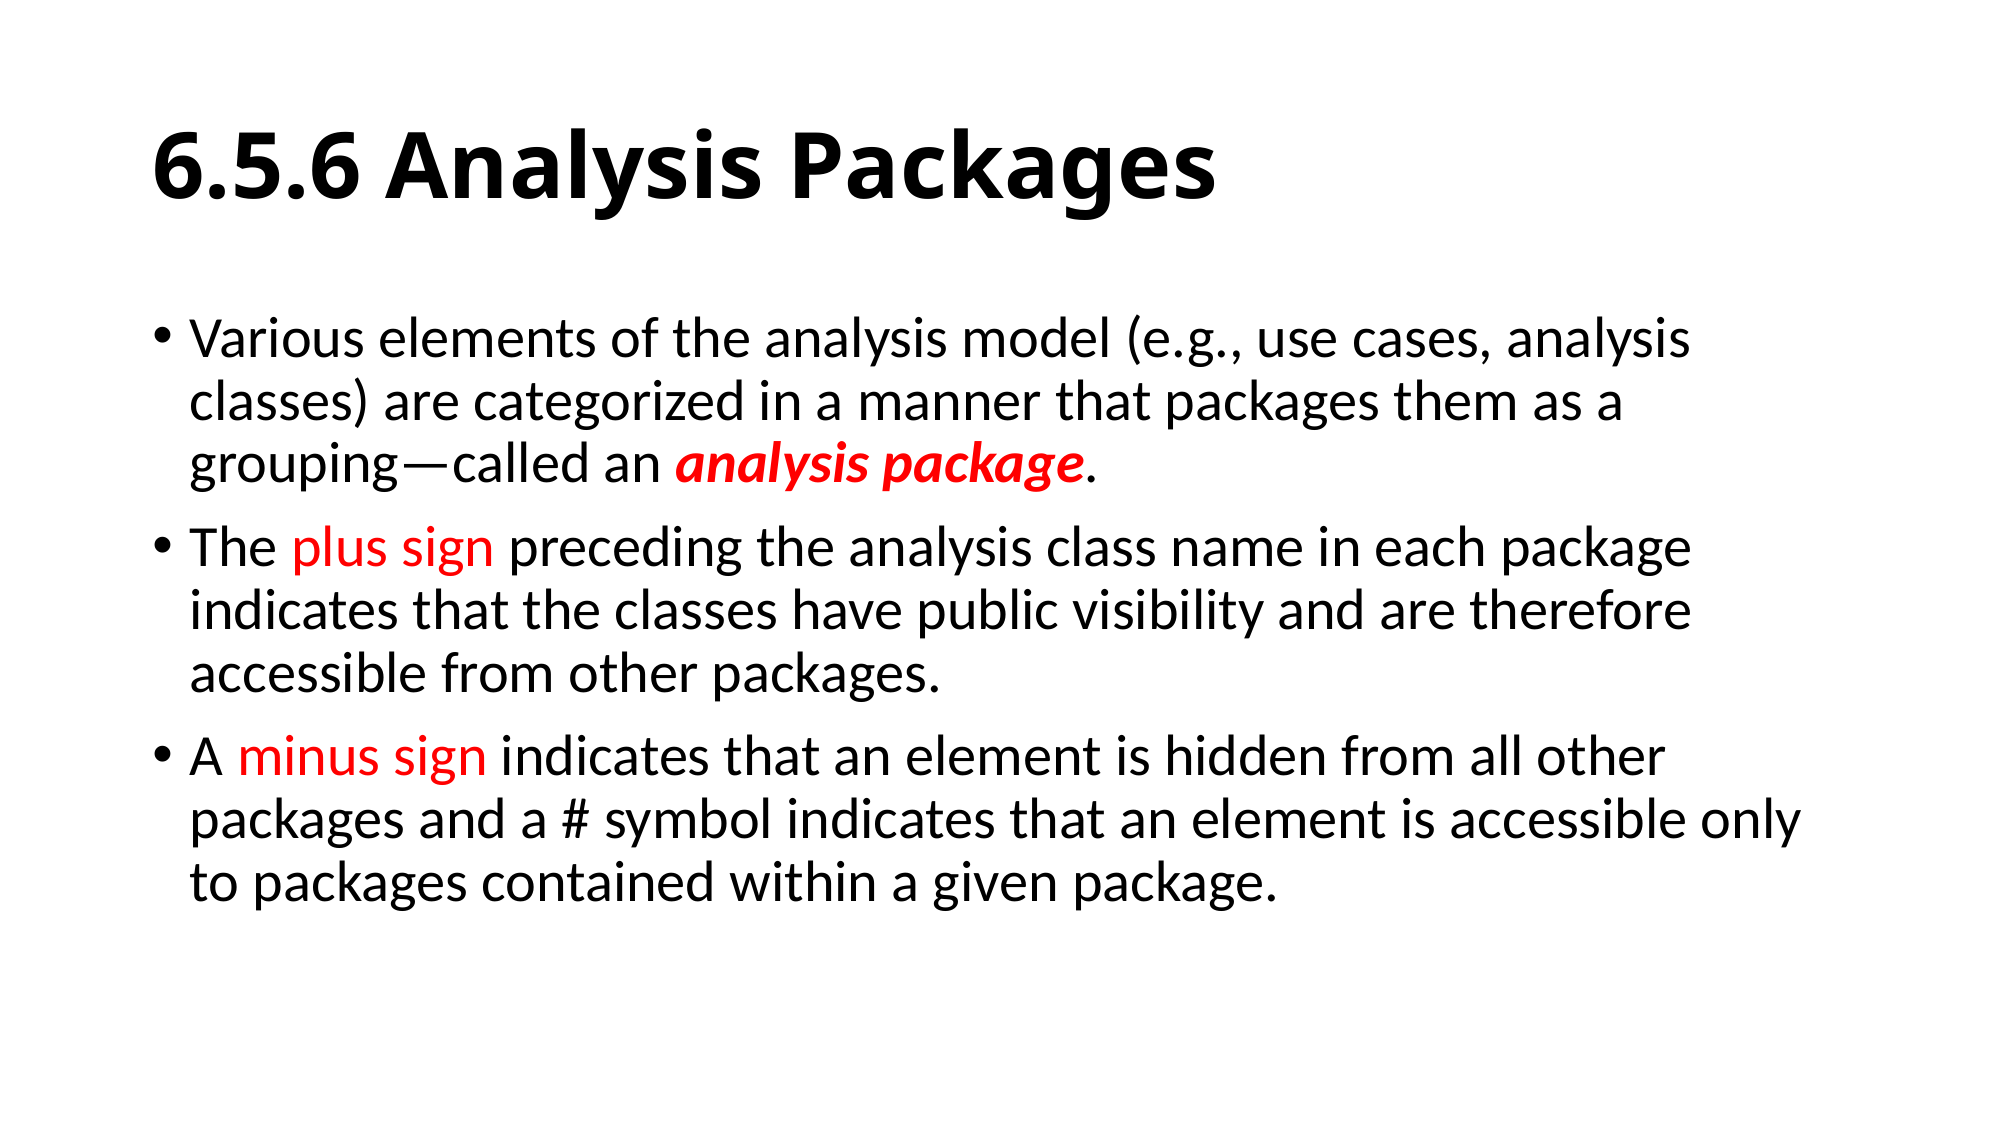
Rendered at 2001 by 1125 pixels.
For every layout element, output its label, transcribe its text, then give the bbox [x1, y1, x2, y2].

title 6.5.6 Analysis Packages [137, 59, 1863, 278]
list Various elements of the analysis model (e.g., use cases, analysis classes) are categorized in a manner that packages them as a grouping—called an analysis package. The plus sign preceding the analysis class name in each package indicates that the classes have public visibility and are therefore accessible from other packages. A minus sign indicates that an element is hidden from all other packages and a # symbol indicates that an element is accessible only to packages contained within a given package. [137, 299, 1863, 1014]
